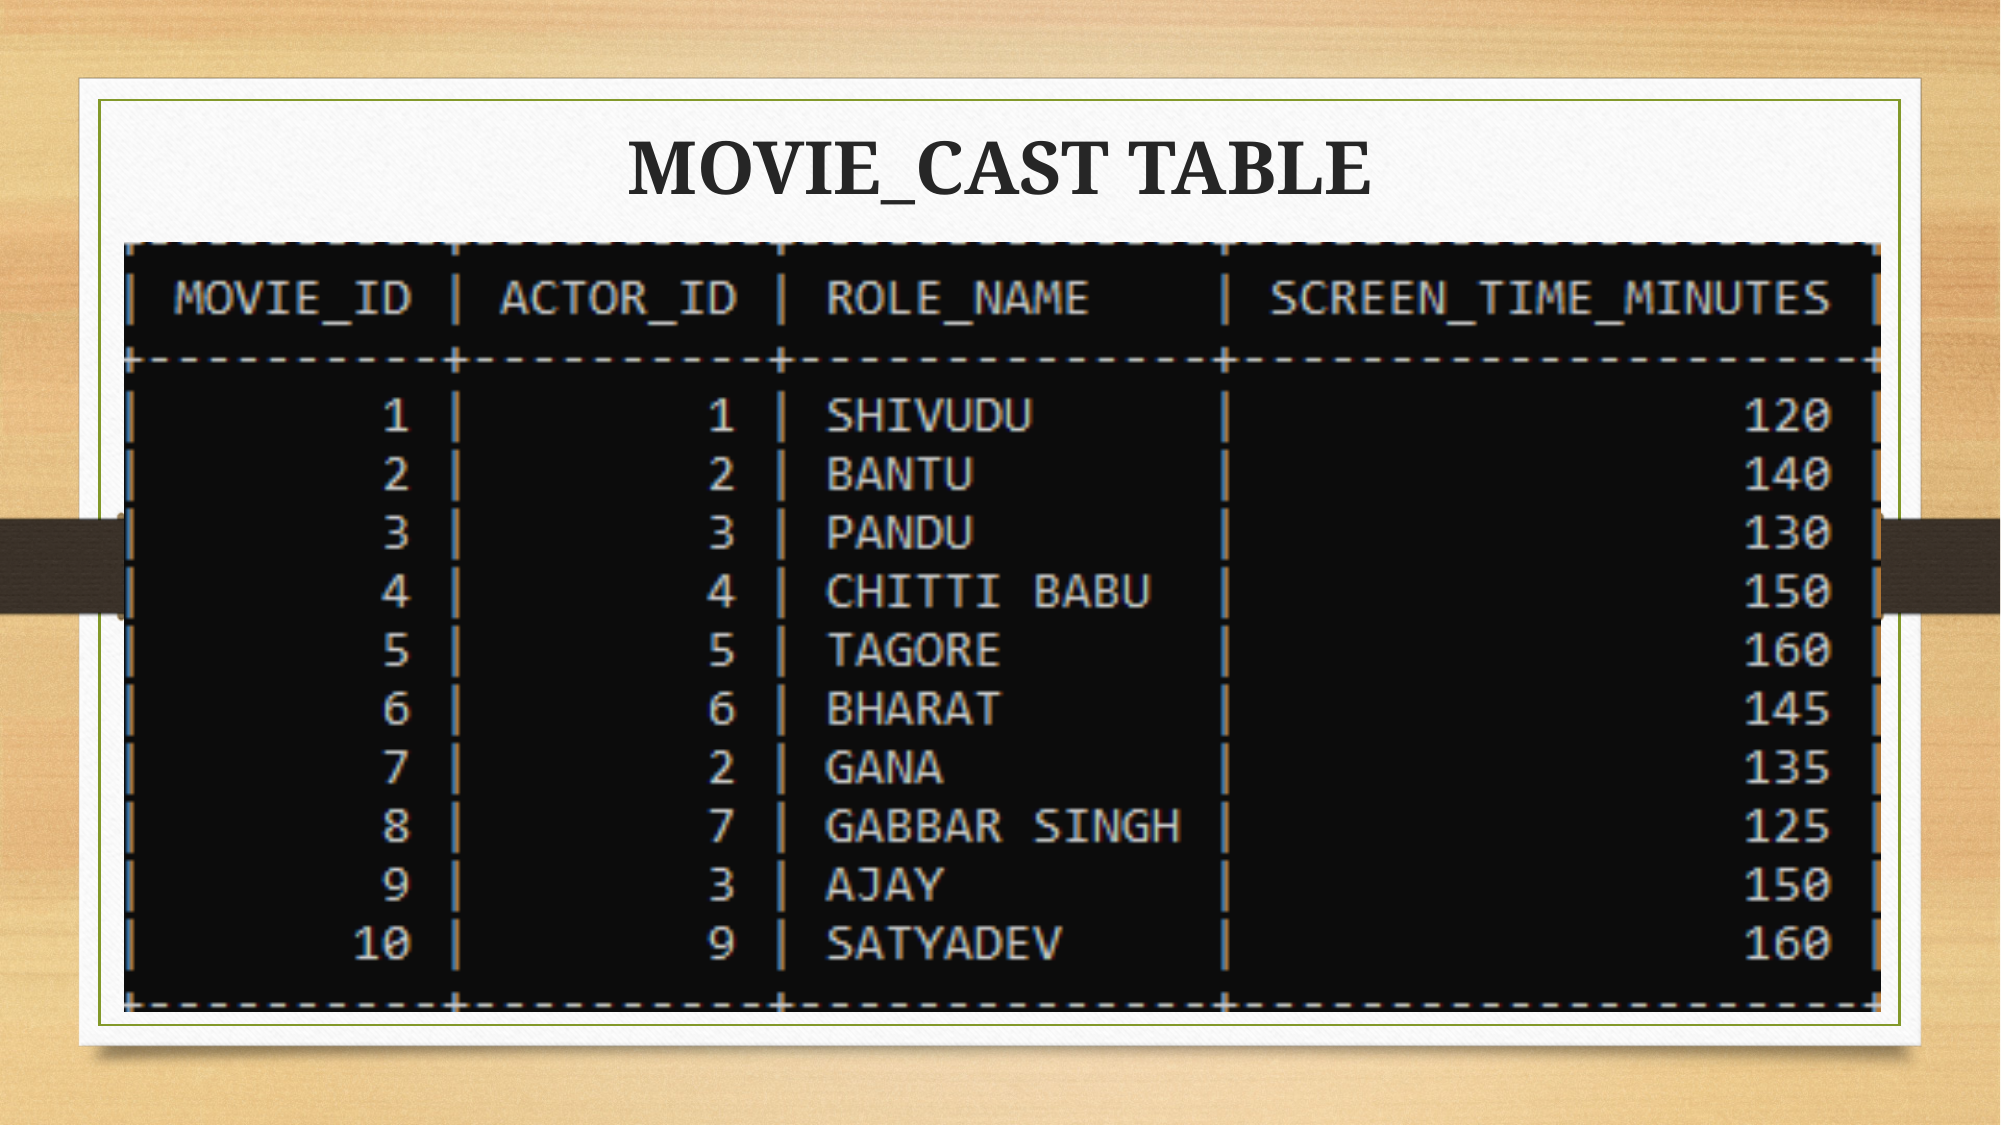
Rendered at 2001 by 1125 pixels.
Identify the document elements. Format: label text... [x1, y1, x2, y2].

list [124, 241, 1881, 1013]
title MOVIE_CAST TABLE [212, 113, 1788, 217]
picture [0, 0, 2001, 1125]
